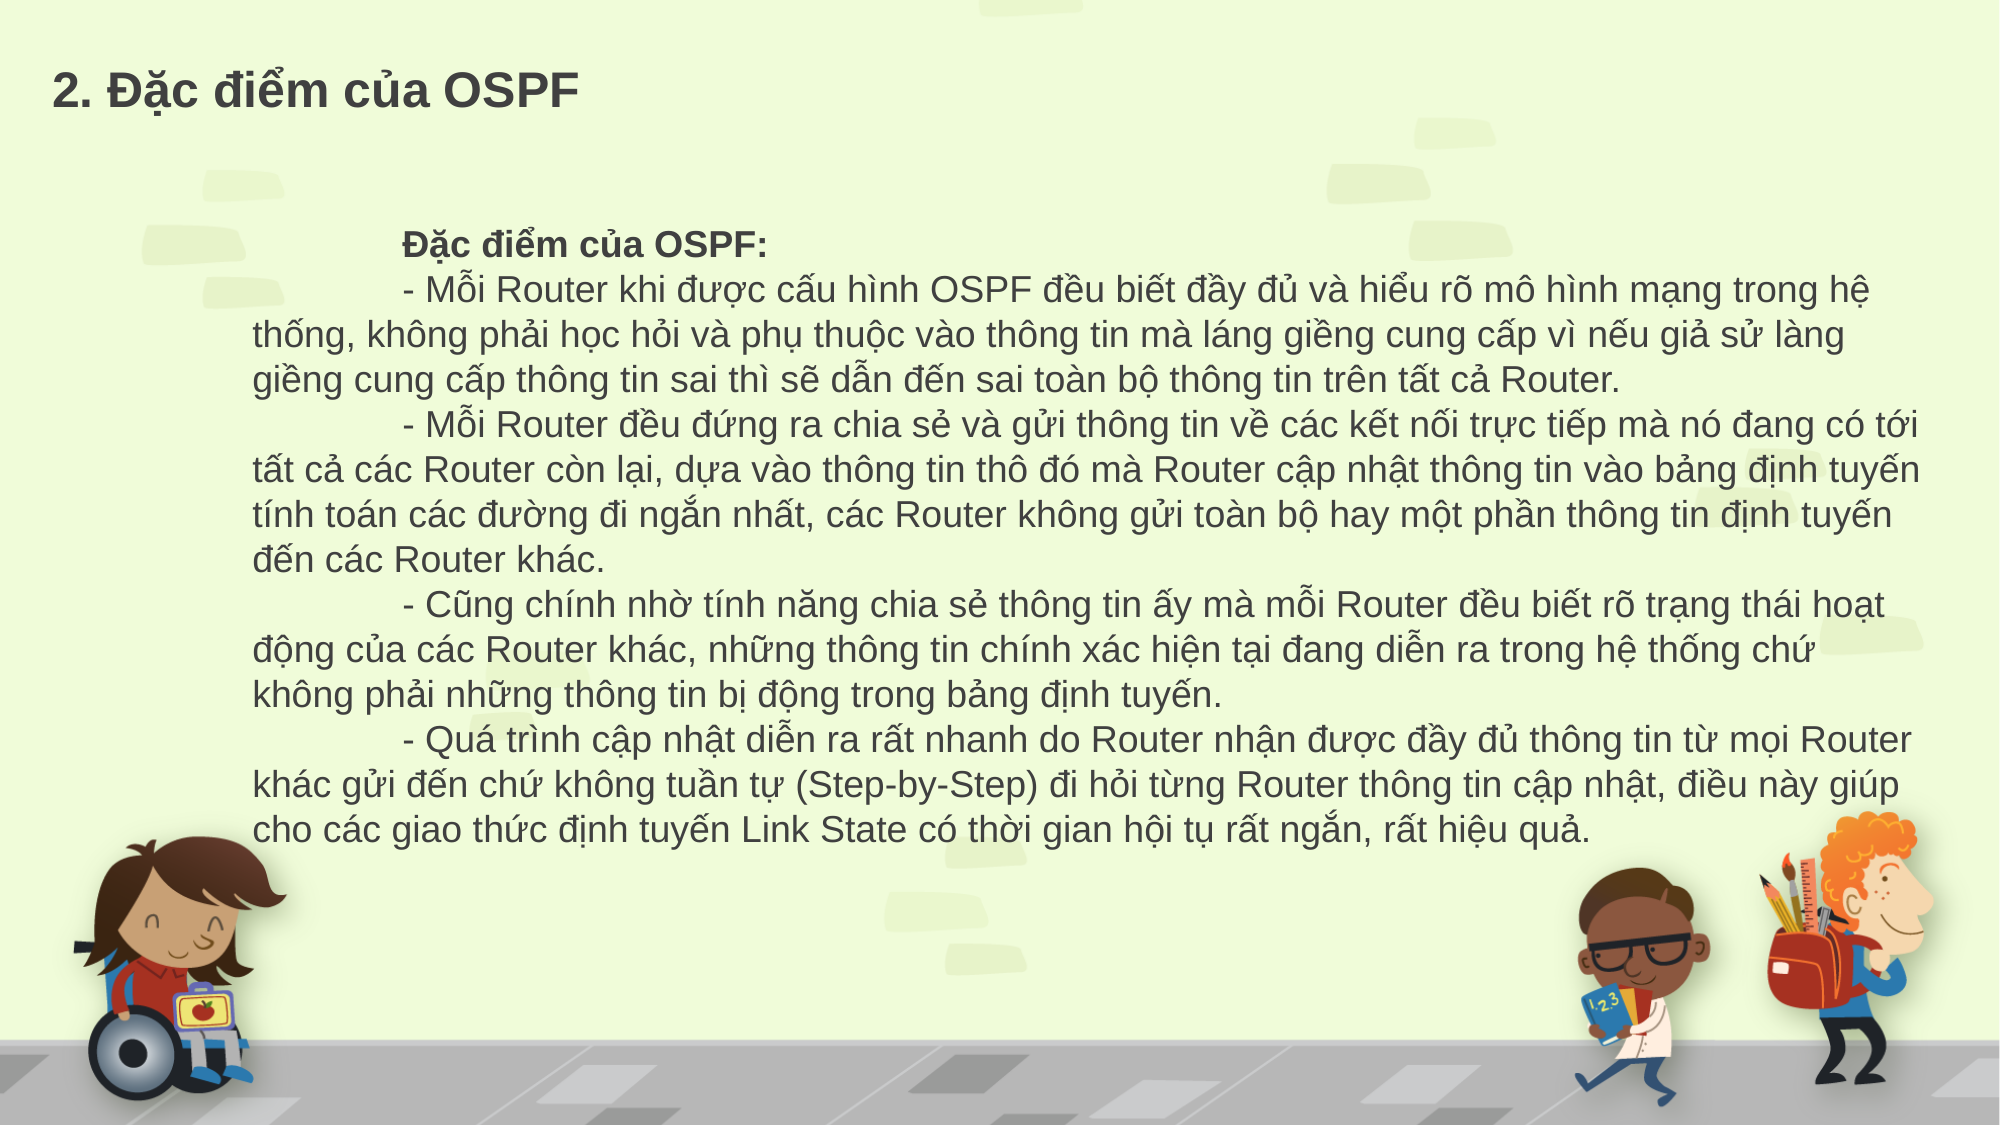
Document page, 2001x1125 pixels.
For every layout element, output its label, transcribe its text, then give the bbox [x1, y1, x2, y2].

picture [0, 0, 2000, 1125]
text_box Đặc điểm của OSPF: - Mỗi Router khi được cấu hình OSPF đều biết đầy đủ và hiểu rõ mô hình mạng trong hệ thống, không phải học hỏi và phụ thuộc vào thông tin mà láng giềng cung cấp vì nếu giả sử làng giềng cung cấp thông tin sai thì sẽ dẫn đến sai toàn bộ thông tin trên tất cả Router. - Mỗi Router đều đứng ra chia sẻ và gửi thông tin về các kết nối trực tiếp mà nó đang có tới tất cả các Router còn lại, dựa vào thông tin thô đó mà Router cập nhật thông tin vào bảng định tuyến tính toán các đường đi ngắn nhất, các Router không gửi toàn bộ hay một phần thông tin định tuyến đến các Router khác. - Cũng chính nhờ tính năng chia sẻ thông tin ấy mà mỗi Router đều biết rõ trạng thái hoạt động của các Router khác, những thông tin chính xác hiện tại đang diễn ra trong hệ thống chứ không phải những thông tin bị động trong bảng định tuyến. - Quá trình cập nhật diễn ra rất nhanh do Router nhận được đầy đủ thông tin từ mọi Router khác gửi đến chứ không tuần tự (Step-by-Step) đi hỏi từng Router thông tin cập nhật, điều này giúp cho các giao thức định tuyến Link State có thời gian hội tụ rất ngắn, rất hiệu quả. [237, 212, 1938, 903]
text_box 2. Đặc điểm của OSPF [37, 49, 838, 125]
